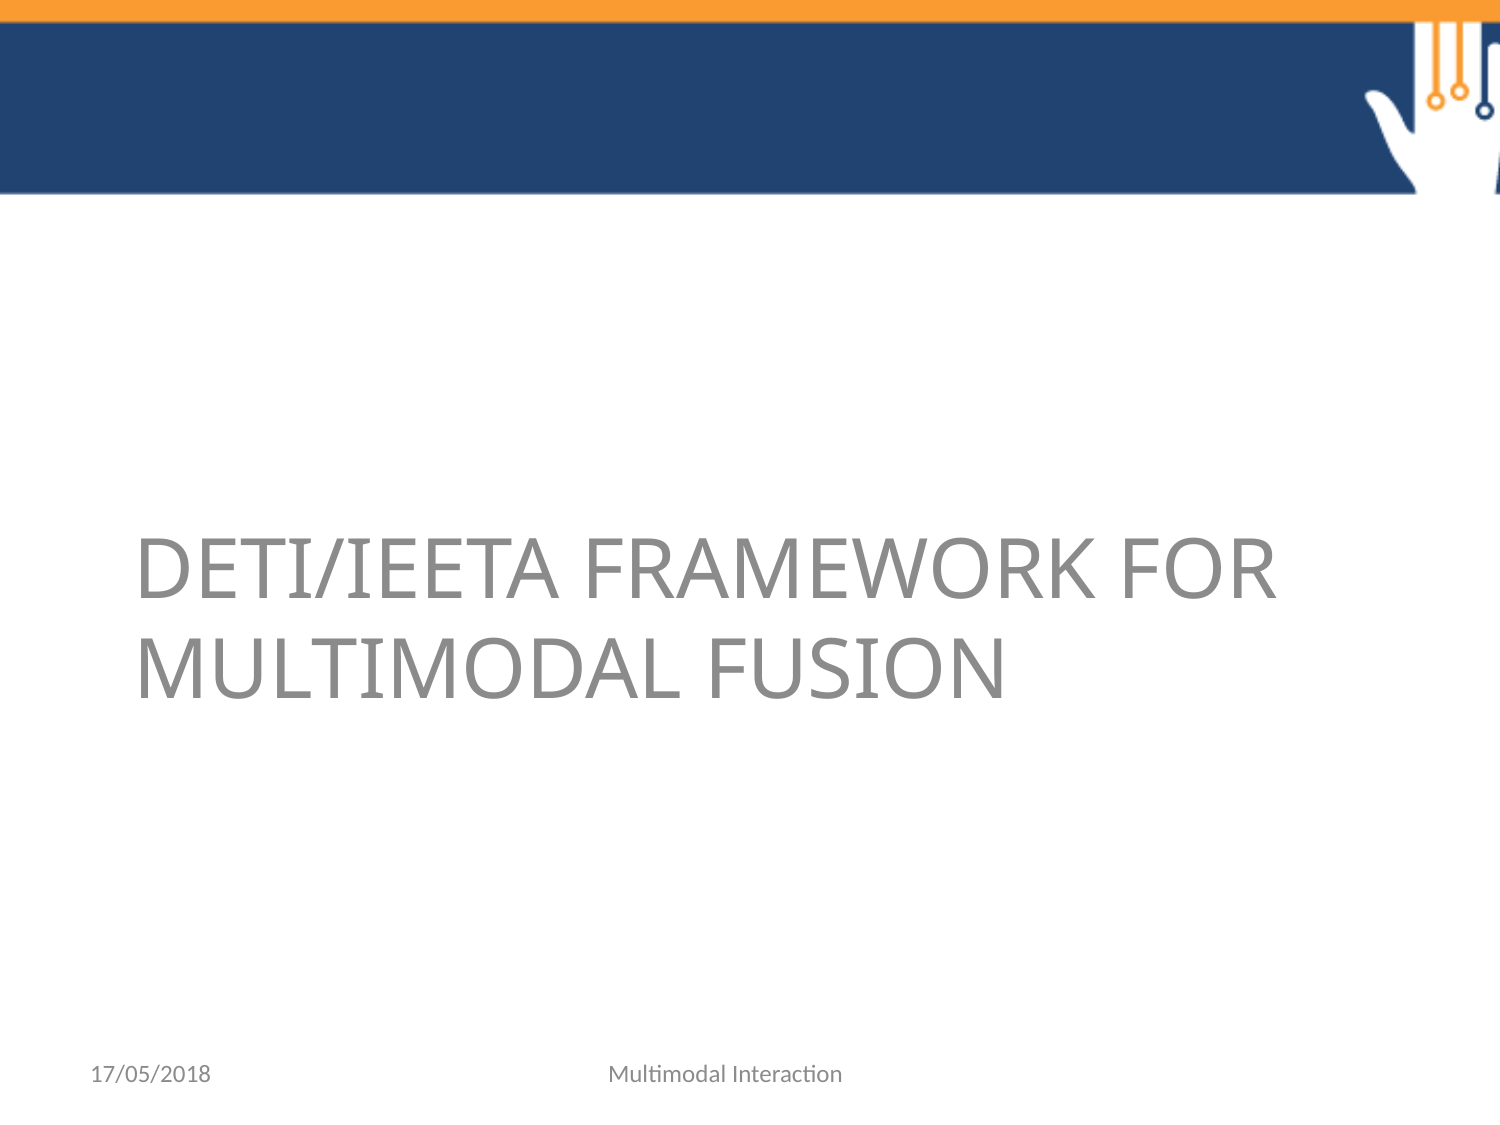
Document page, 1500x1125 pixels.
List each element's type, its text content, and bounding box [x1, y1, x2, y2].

picture [0, 0, 1500, 1125]
footer Multimodal Interaction [464, 1042, 988, 1103]
list DETI/IEETA FRAMEWORK FOR MULTIMODAL FUSION [118, 476, 1394, 723]
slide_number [75, 1042, 425, 1103]
